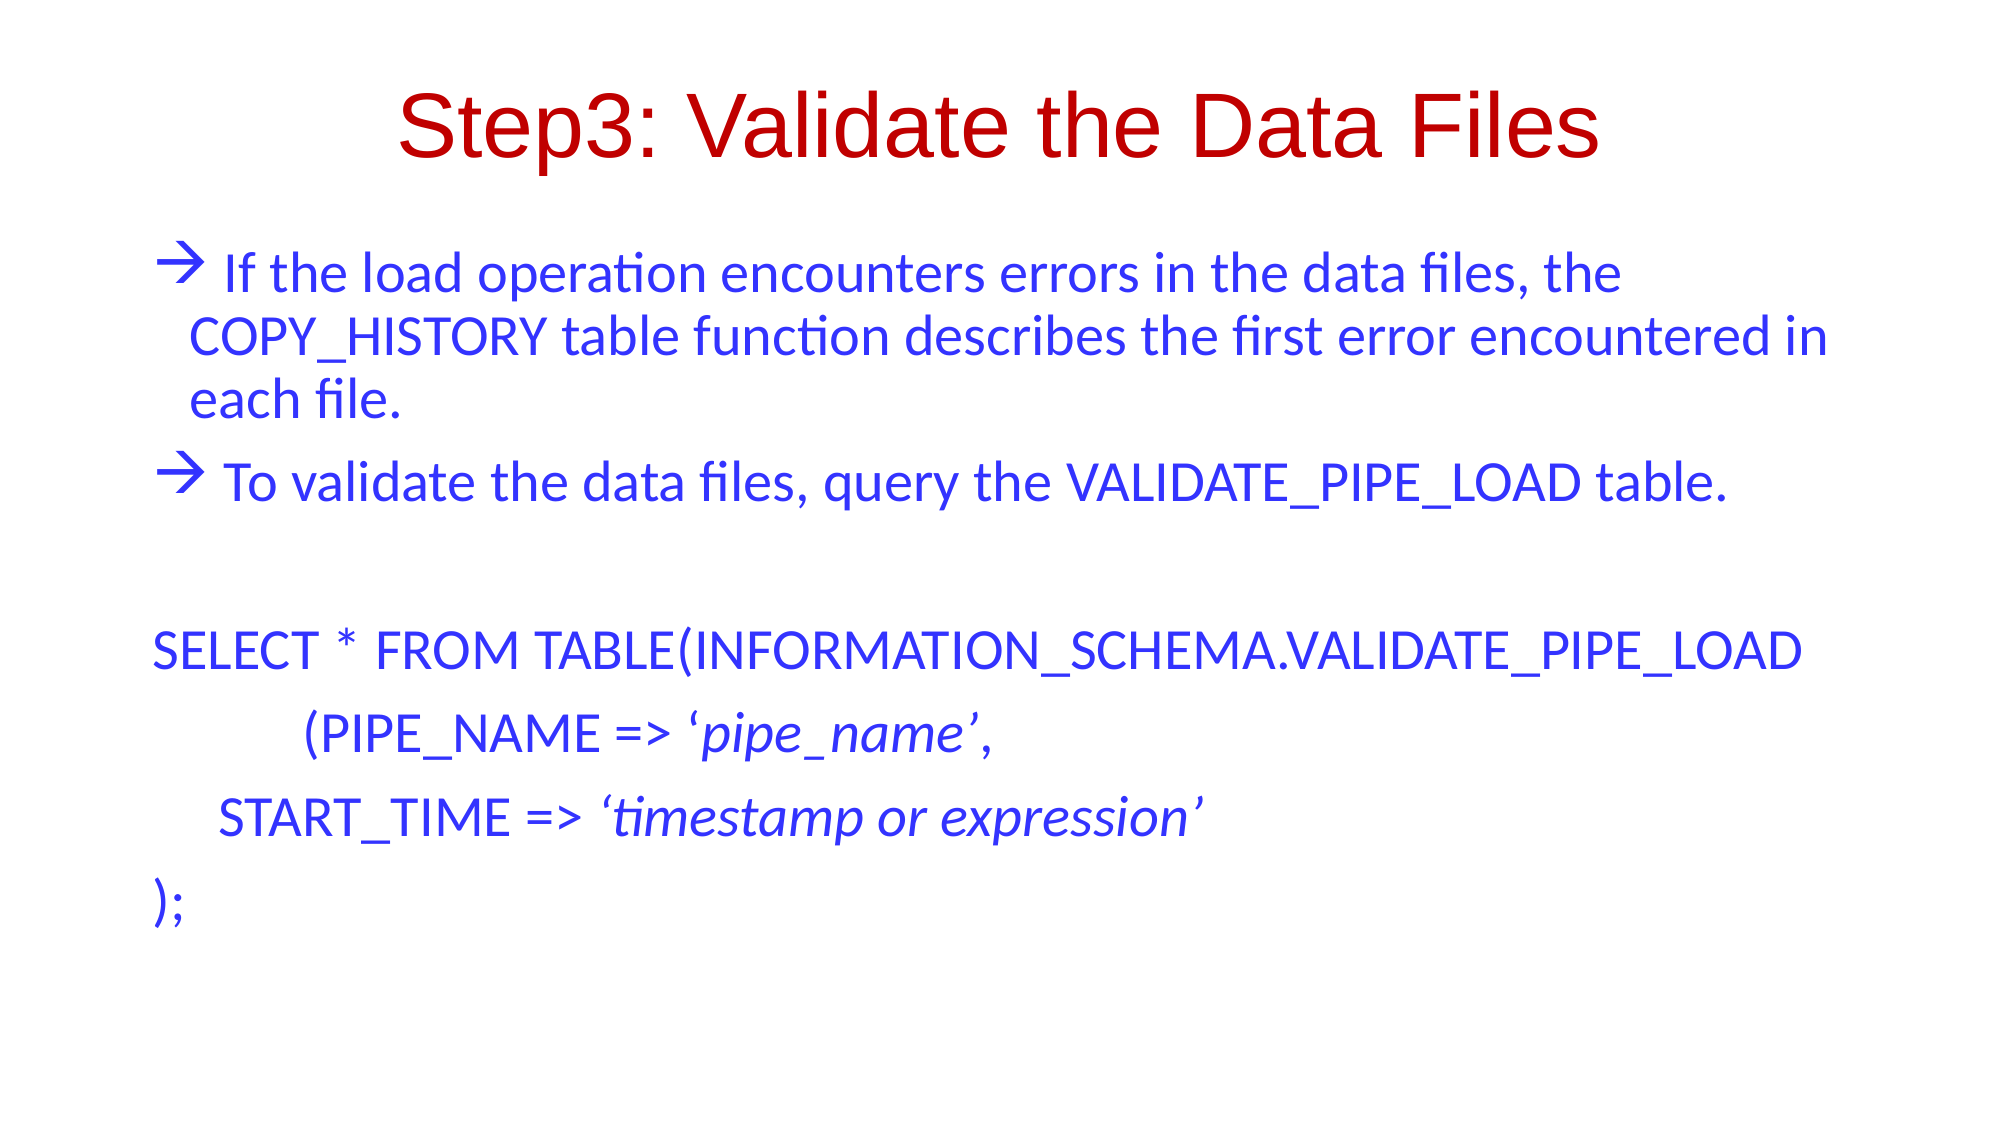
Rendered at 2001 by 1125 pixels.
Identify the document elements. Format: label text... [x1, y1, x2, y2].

list If the load operation encounters errors in the data files, the COPY_HISTORY table function describes the first error encountered in each file. To validate the data files, query the VALIDATE_PIPE_LOAD table. SELECT * FROM TABLE(INFORMATION_SCHEMA.VALIDATE_PIPE_LOAD (PIPE_NAME => ‘pipe_name’, START_TIME => ‘timestamp or expression’ ); [137, 234, 1863, 949]
title Step3: Validate the Data Files [137, 59, 1863, 196]
